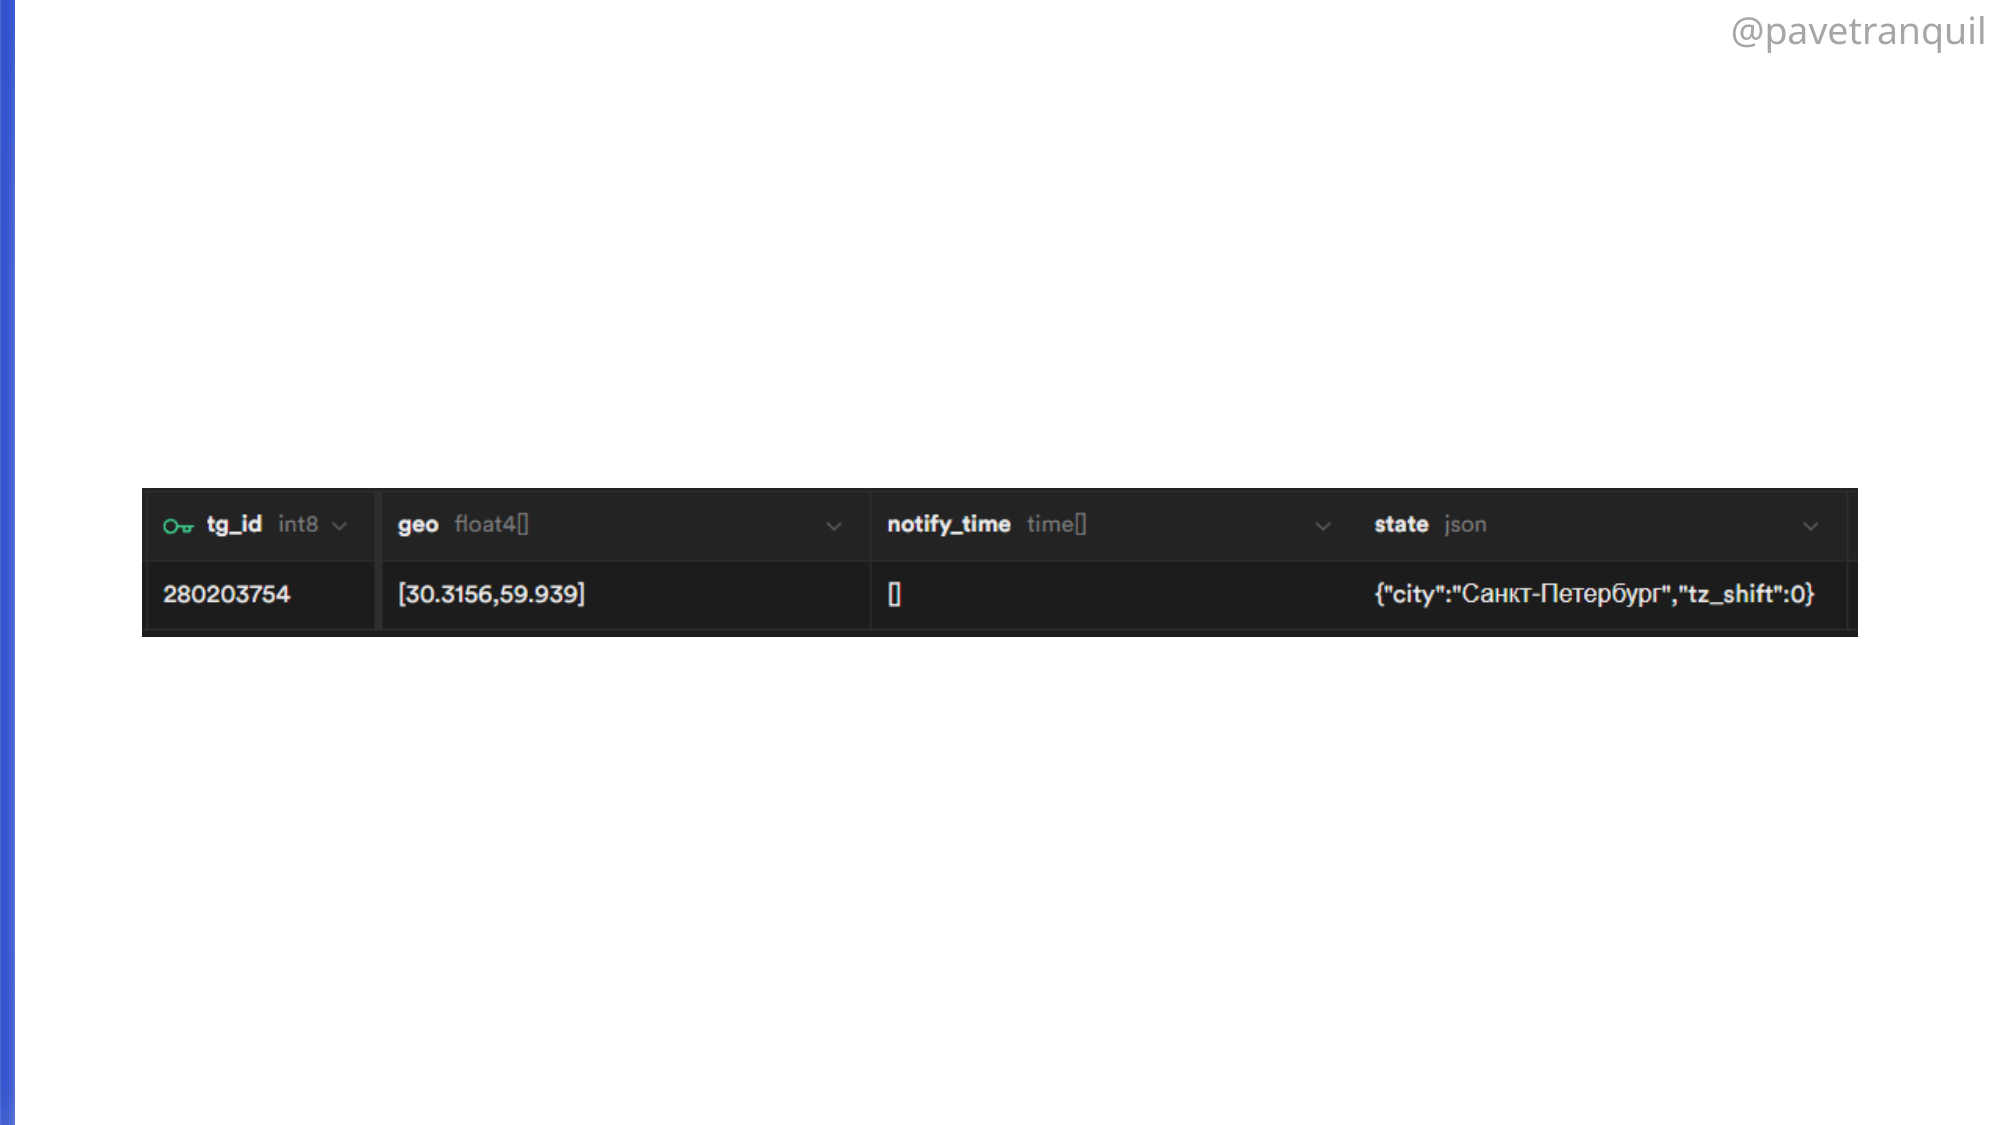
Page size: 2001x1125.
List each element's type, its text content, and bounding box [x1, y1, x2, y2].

picture [142, 488, 1858, 637]
text_box @pavetranquil [1716, 0, 2000, 60]
picture [0, 0, 15, 1125]
